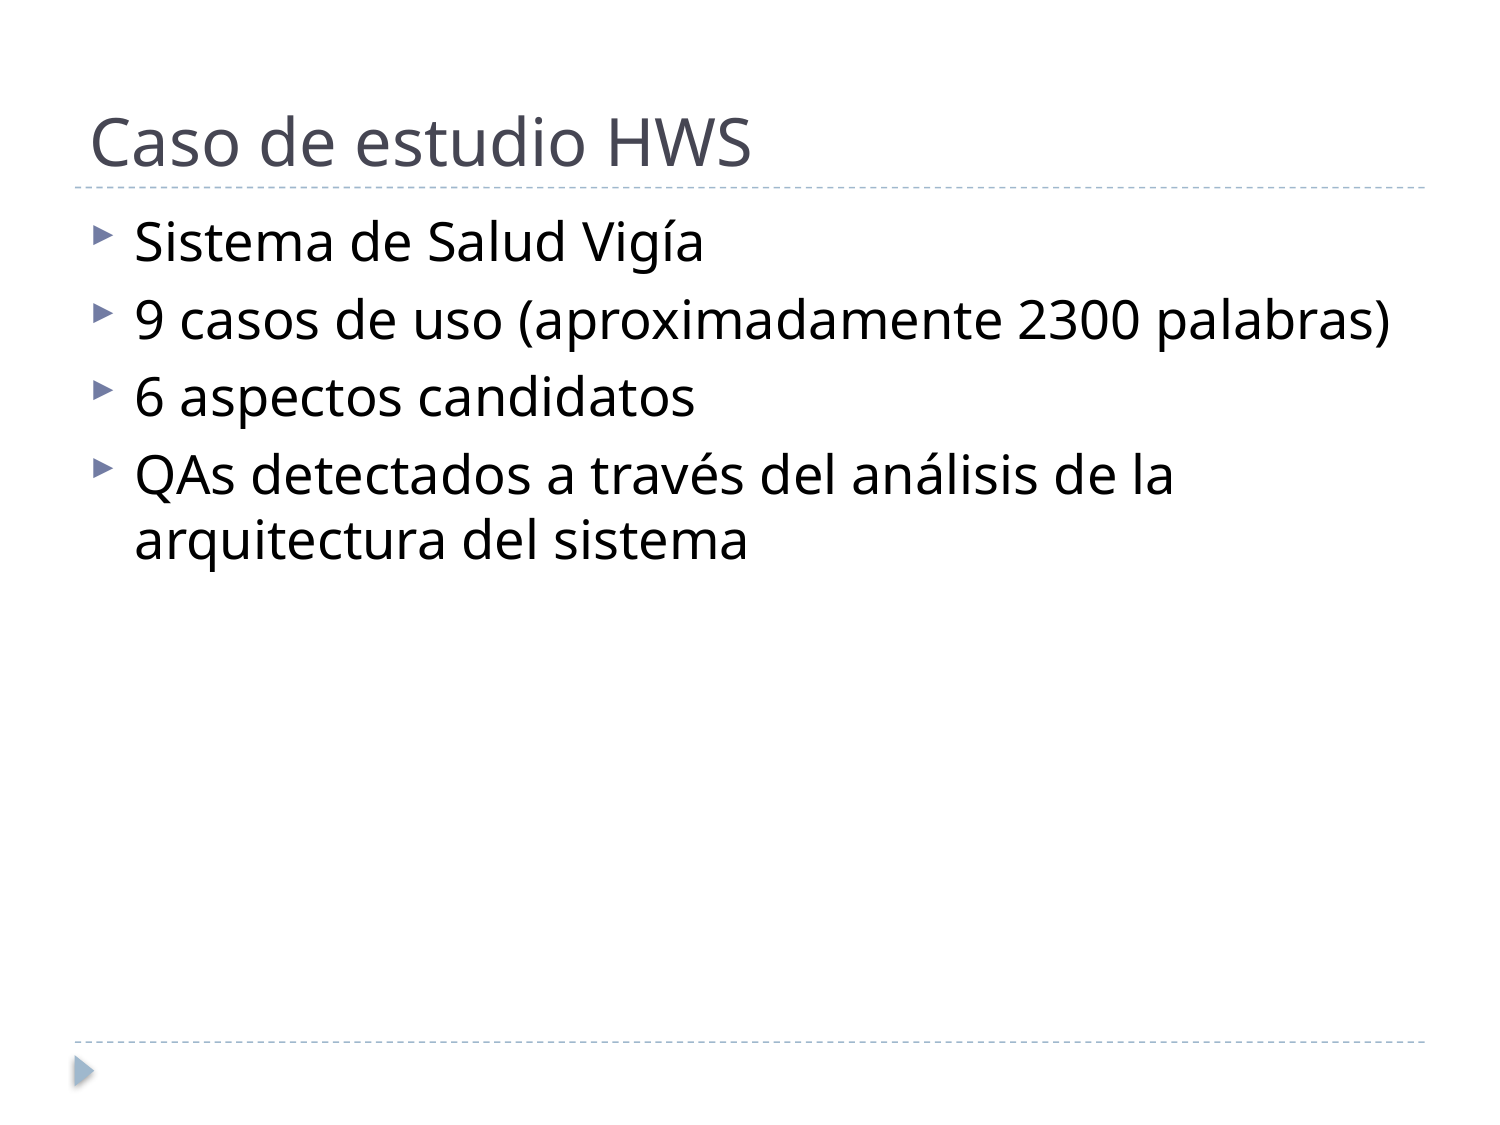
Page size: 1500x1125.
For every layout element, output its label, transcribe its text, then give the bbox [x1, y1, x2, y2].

list Sistema de Salud Vigía 9 casos de uso (aproximadamente 2300 palabras) 6 aspectos candidatos QAs detectados a través del análisis de la arquitectura del sistema [75, 200, 1425, 1010]
title Caso de estudio HWS [75, 24, 1425, 188]
